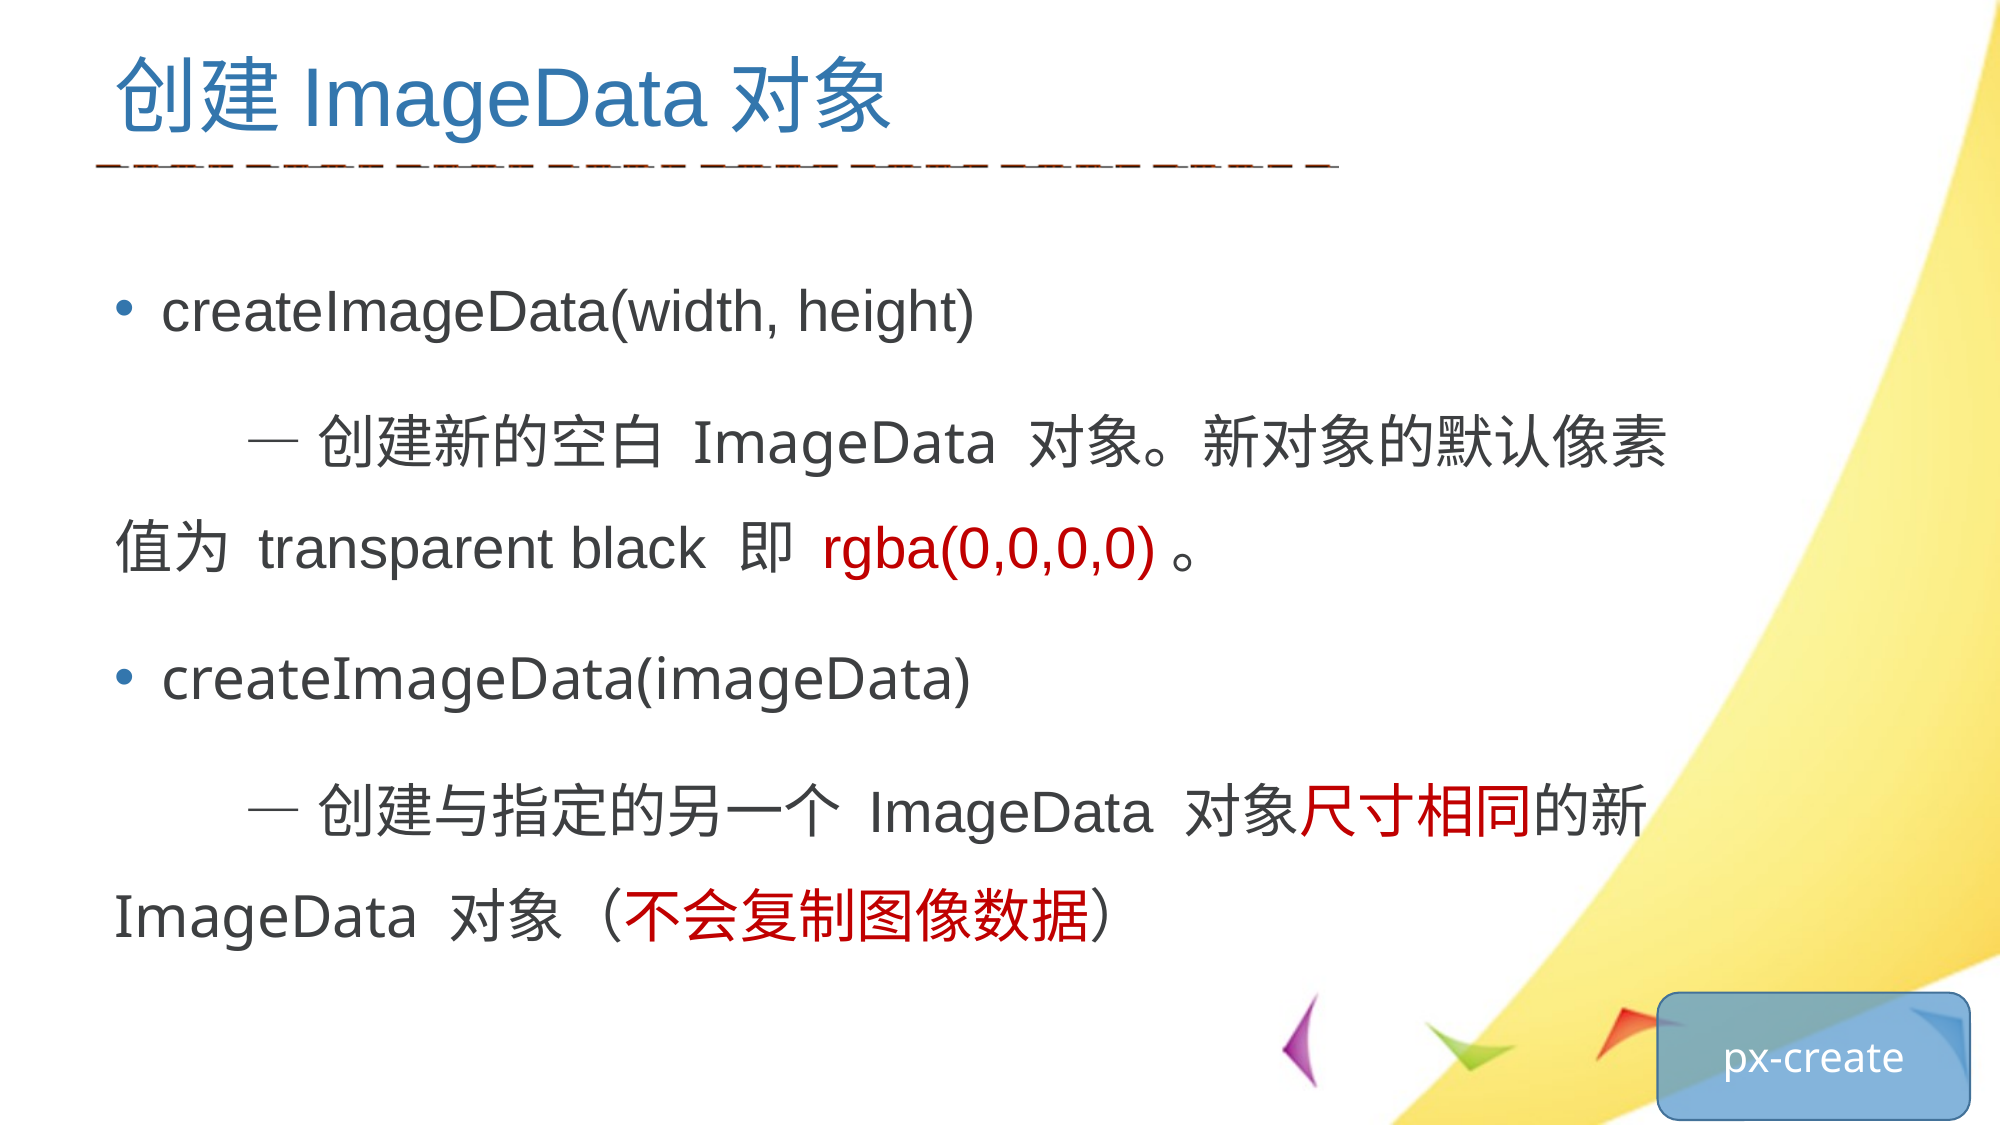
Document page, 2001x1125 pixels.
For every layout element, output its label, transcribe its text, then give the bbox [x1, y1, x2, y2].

picture [88, 0, 2000, 1125]
title 创建ImageData对象 [99, 28, 1707, 159]
list createImageData(width, height) —创建新的空白 ImageData 对象。新对象的默认像素值为 transparent black 即 rgba(0,0,0,0)。 createImageData(imageData) —创建与指定的另一个 ImageData 对象尺寸相同的新 ImageData 对象（不会复制图像数据） [99, 230, 1707, 870]
text_box px-create [1656, 991, 1972, 1122]
